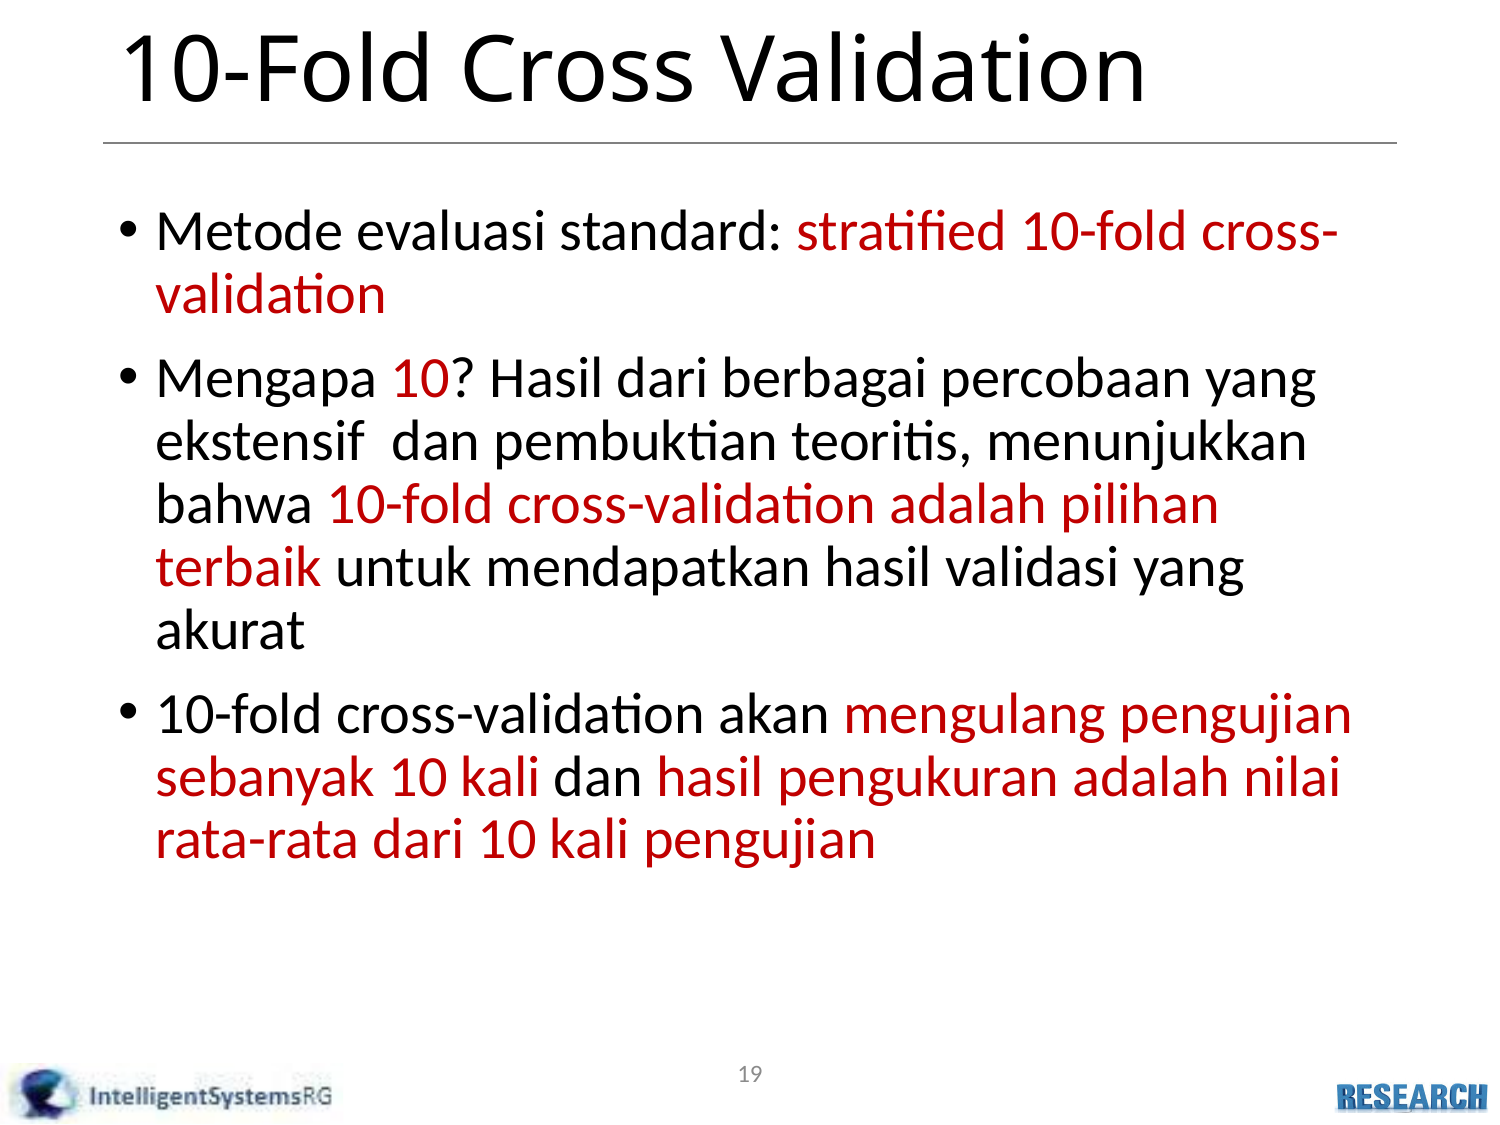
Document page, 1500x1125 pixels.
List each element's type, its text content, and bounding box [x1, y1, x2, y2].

list Metode evaluasi standard: stratified 10-fold cross-validation Mengapa 10? Hasil dari berbagai percobaan yang ekstensif dan pembuktian teoritis, menunjukkan bahwa 10-fold cross-validation adalah pilihan terbaik untuk mendapatkan hasil validasi yang akurat 10-fold cross-validation akan mengulang pengujian sebanyak 10 kali dan hasil pengukuran adalah nilai rata-rata dari 10 kali pengujian [103, 192, 1397, 907]
title 10-Fold Cross Validation [103, 13, 1397, 131]
picture [1334, 1078, 1489, 1113]
picture [0, 1063, 344, 1124]
